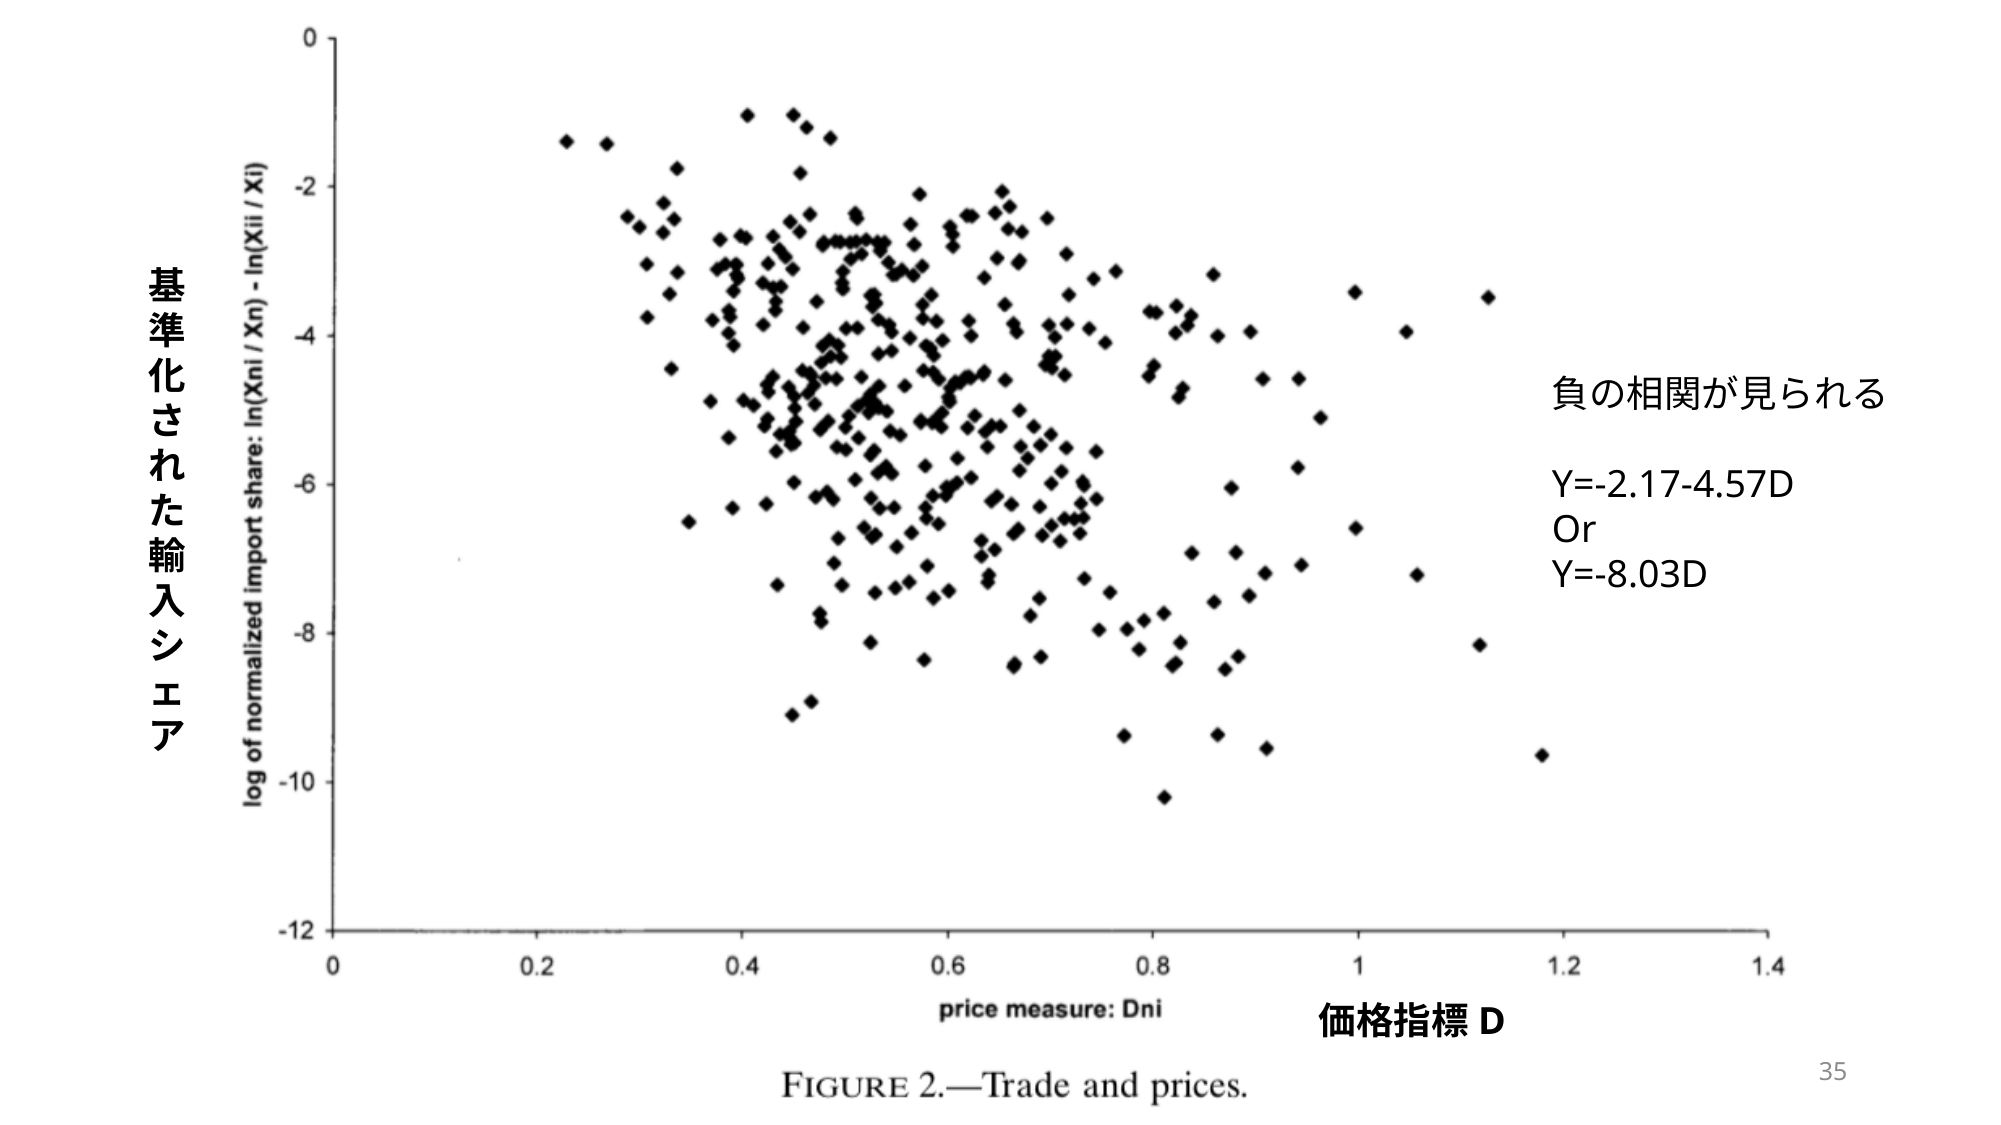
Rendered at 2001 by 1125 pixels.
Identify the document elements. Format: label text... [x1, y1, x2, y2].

slide_number 35 [1817, 1042, 1863, 1103]
picture [182, 0, 1817, 1125]
text_box 基準化された 輸入シェア [134, 254, 182, 765]
text_box 負の相関が見られる Y=-2.17-4.57D Or Y=-8.03D [1817, 362, 1905, 603]
